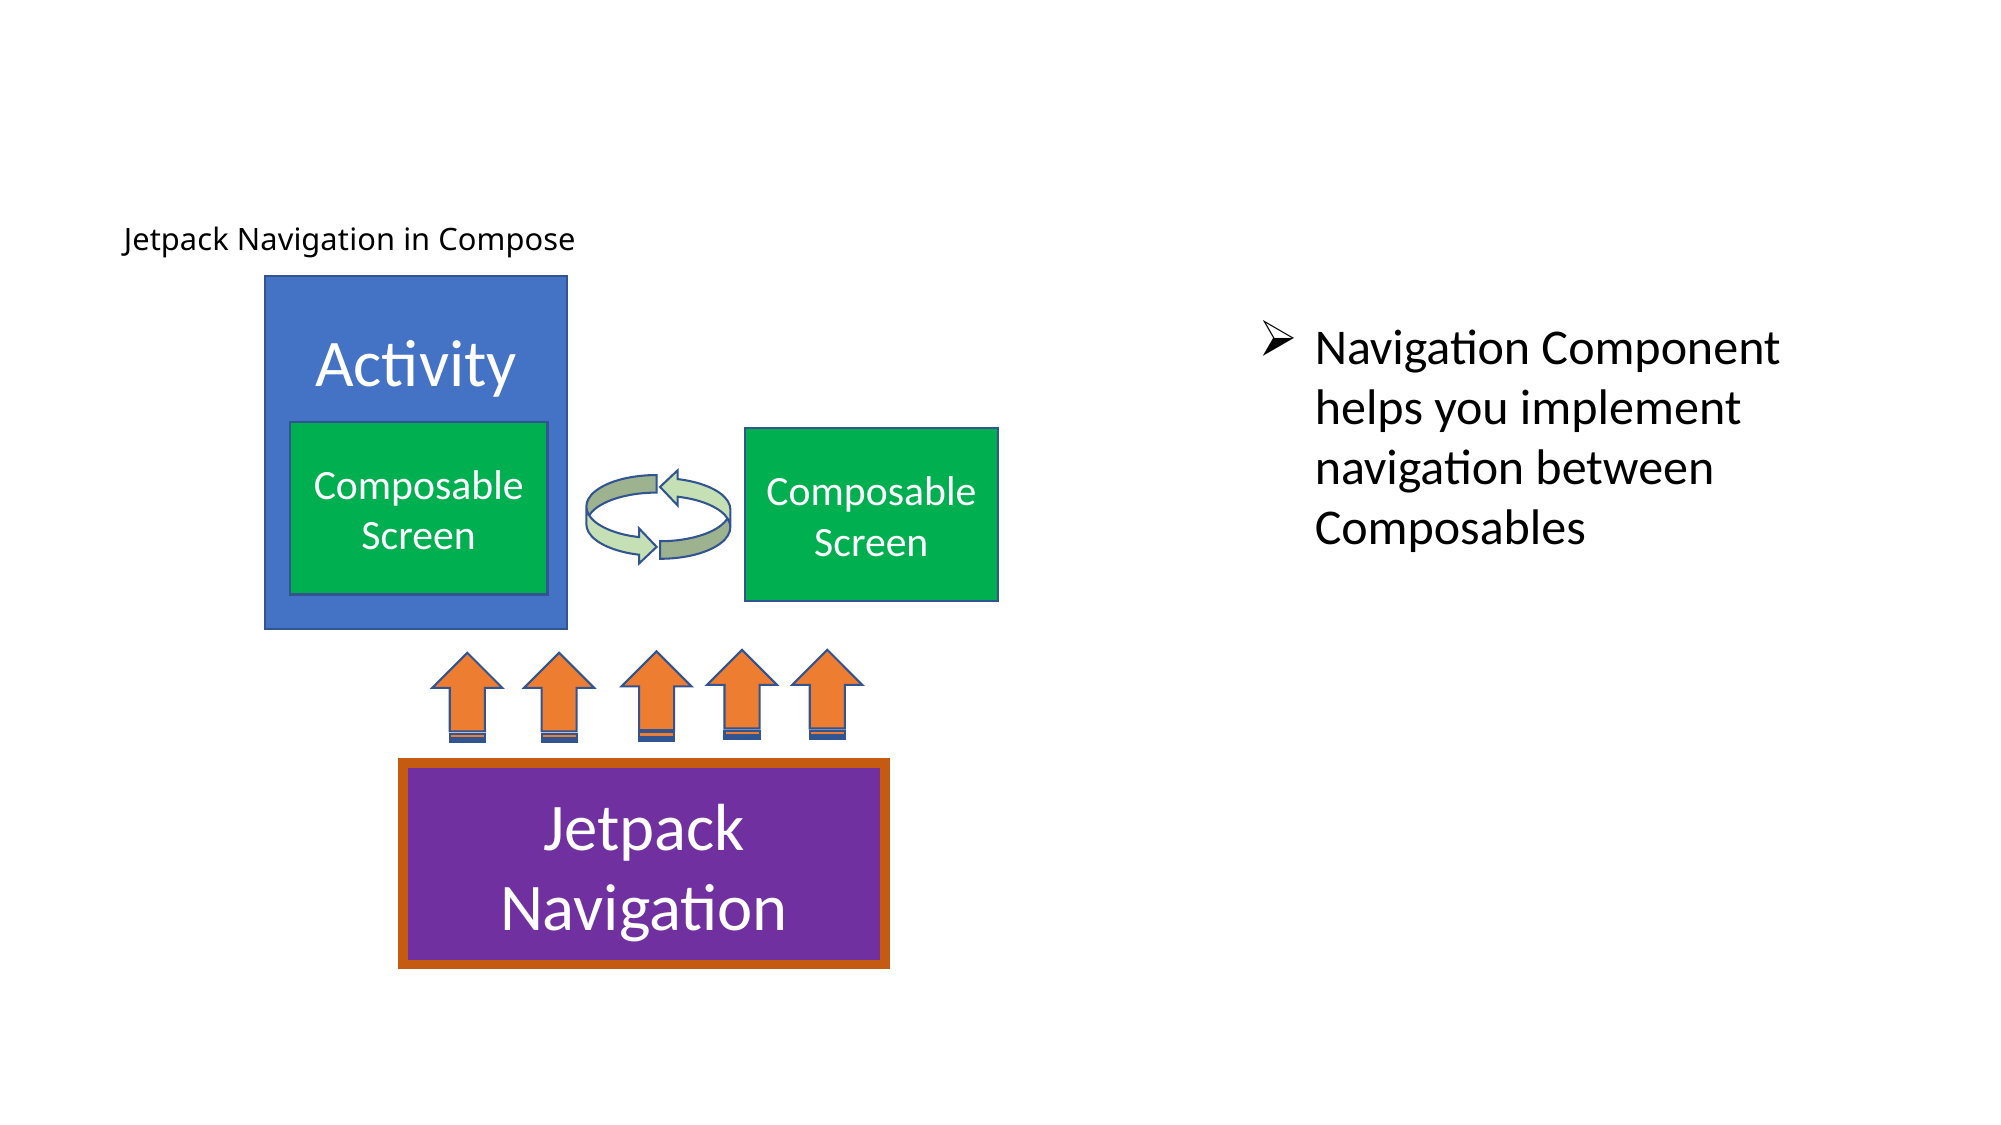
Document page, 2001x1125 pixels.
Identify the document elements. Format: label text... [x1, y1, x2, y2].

text_box [619, 649, 695, 742]
text_box Activity [264, 275, 568, 630]
text_box [429, 651, 505, 743]
text_box Composable Screen [289, 421, 549, 596]
text_box [585, 473, 659, 566]
text_box [704, 648, 780, 740]
text_box [521, 651, 597, 743]
text_box [658, 467, 732, 560]
text_box Navigation Component helps you implement navigation between Composables [1243, 306, 1840, 562]
text_box Jetpack Navigation [402, 762, 886, 965]
text_box [789, 648, 865, 740]
text_box Composable Screen [744, 427, 999, 602]
title Jetpack Navigation in Compose [108, 215, 1840, 307]
